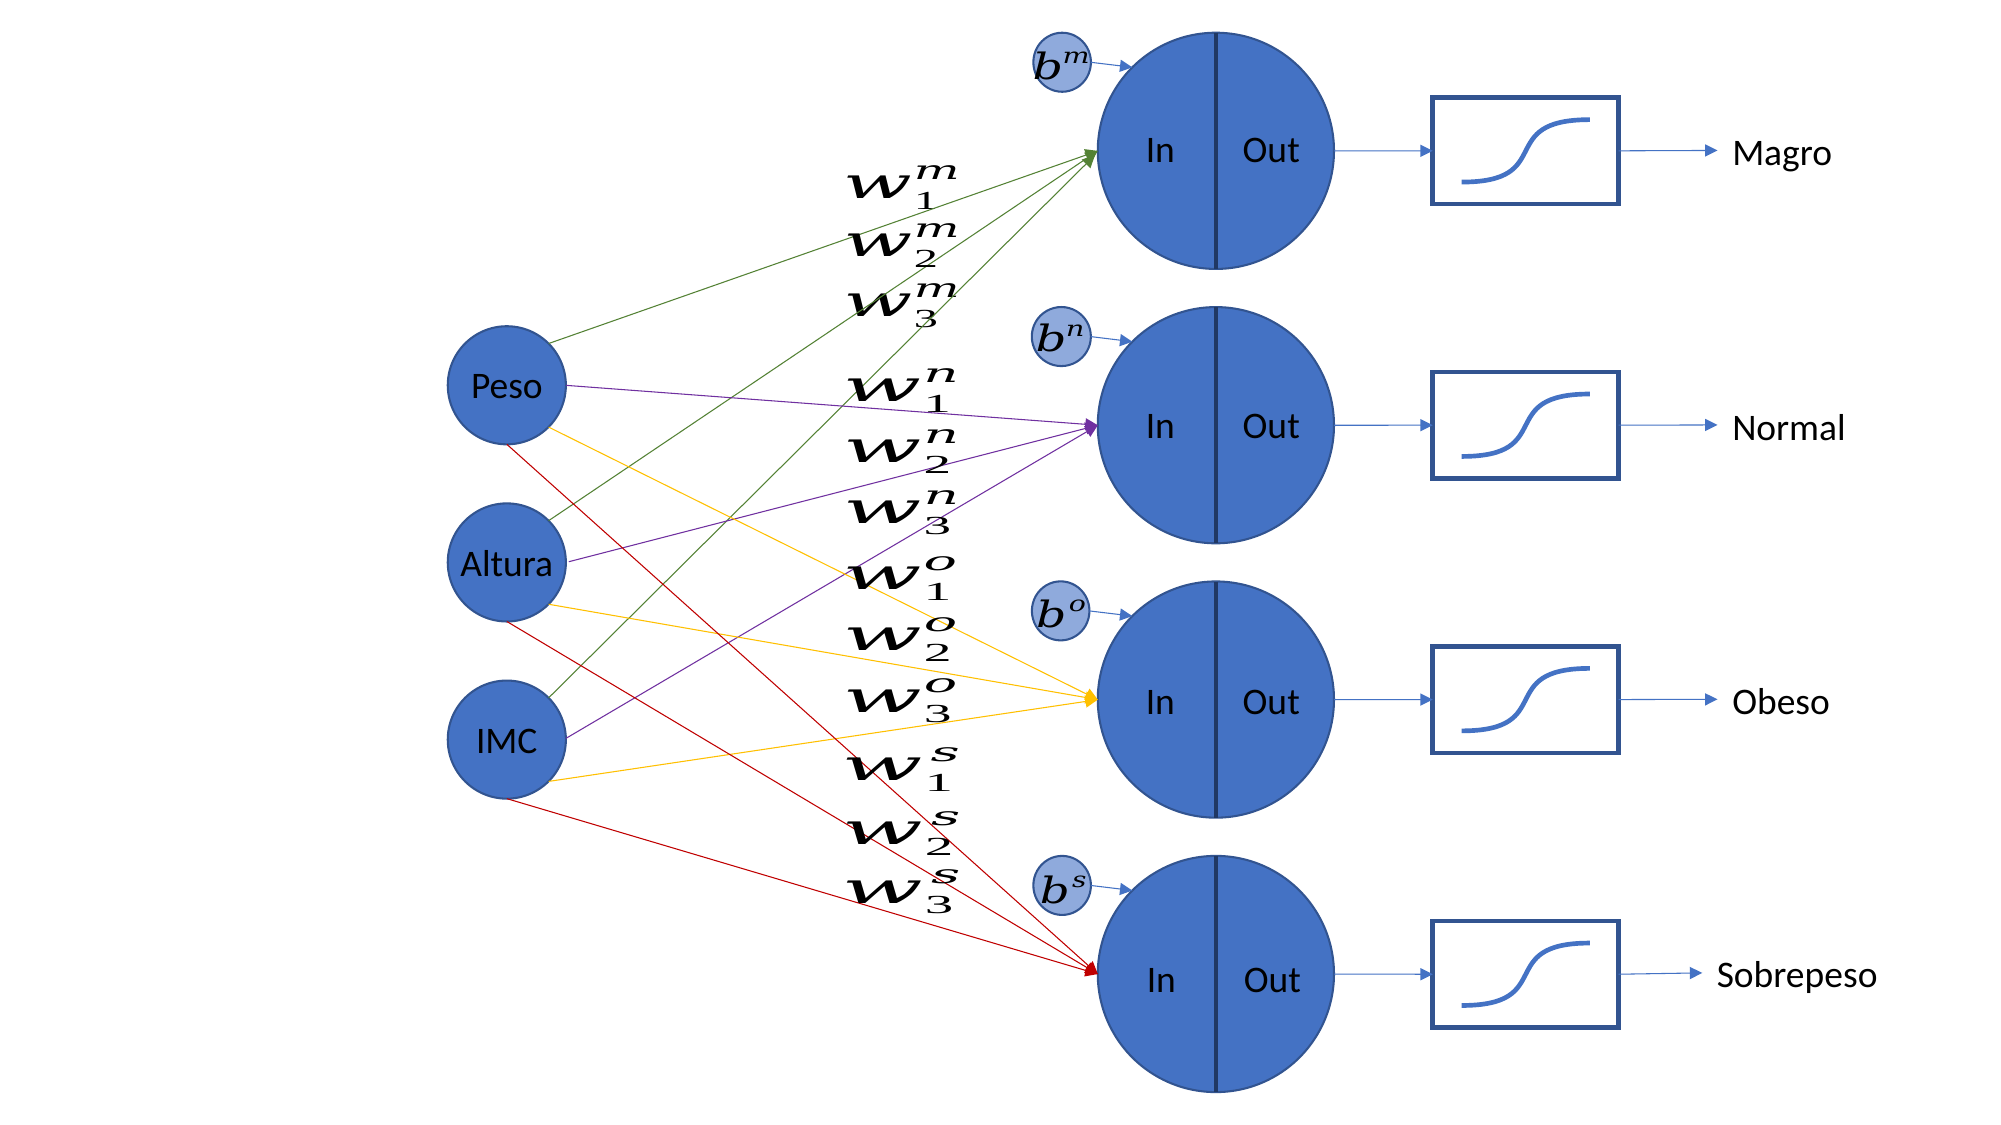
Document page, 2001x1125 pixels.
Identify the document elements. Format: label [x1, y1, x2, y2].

text_box [444, 32, 1910, 1093]
